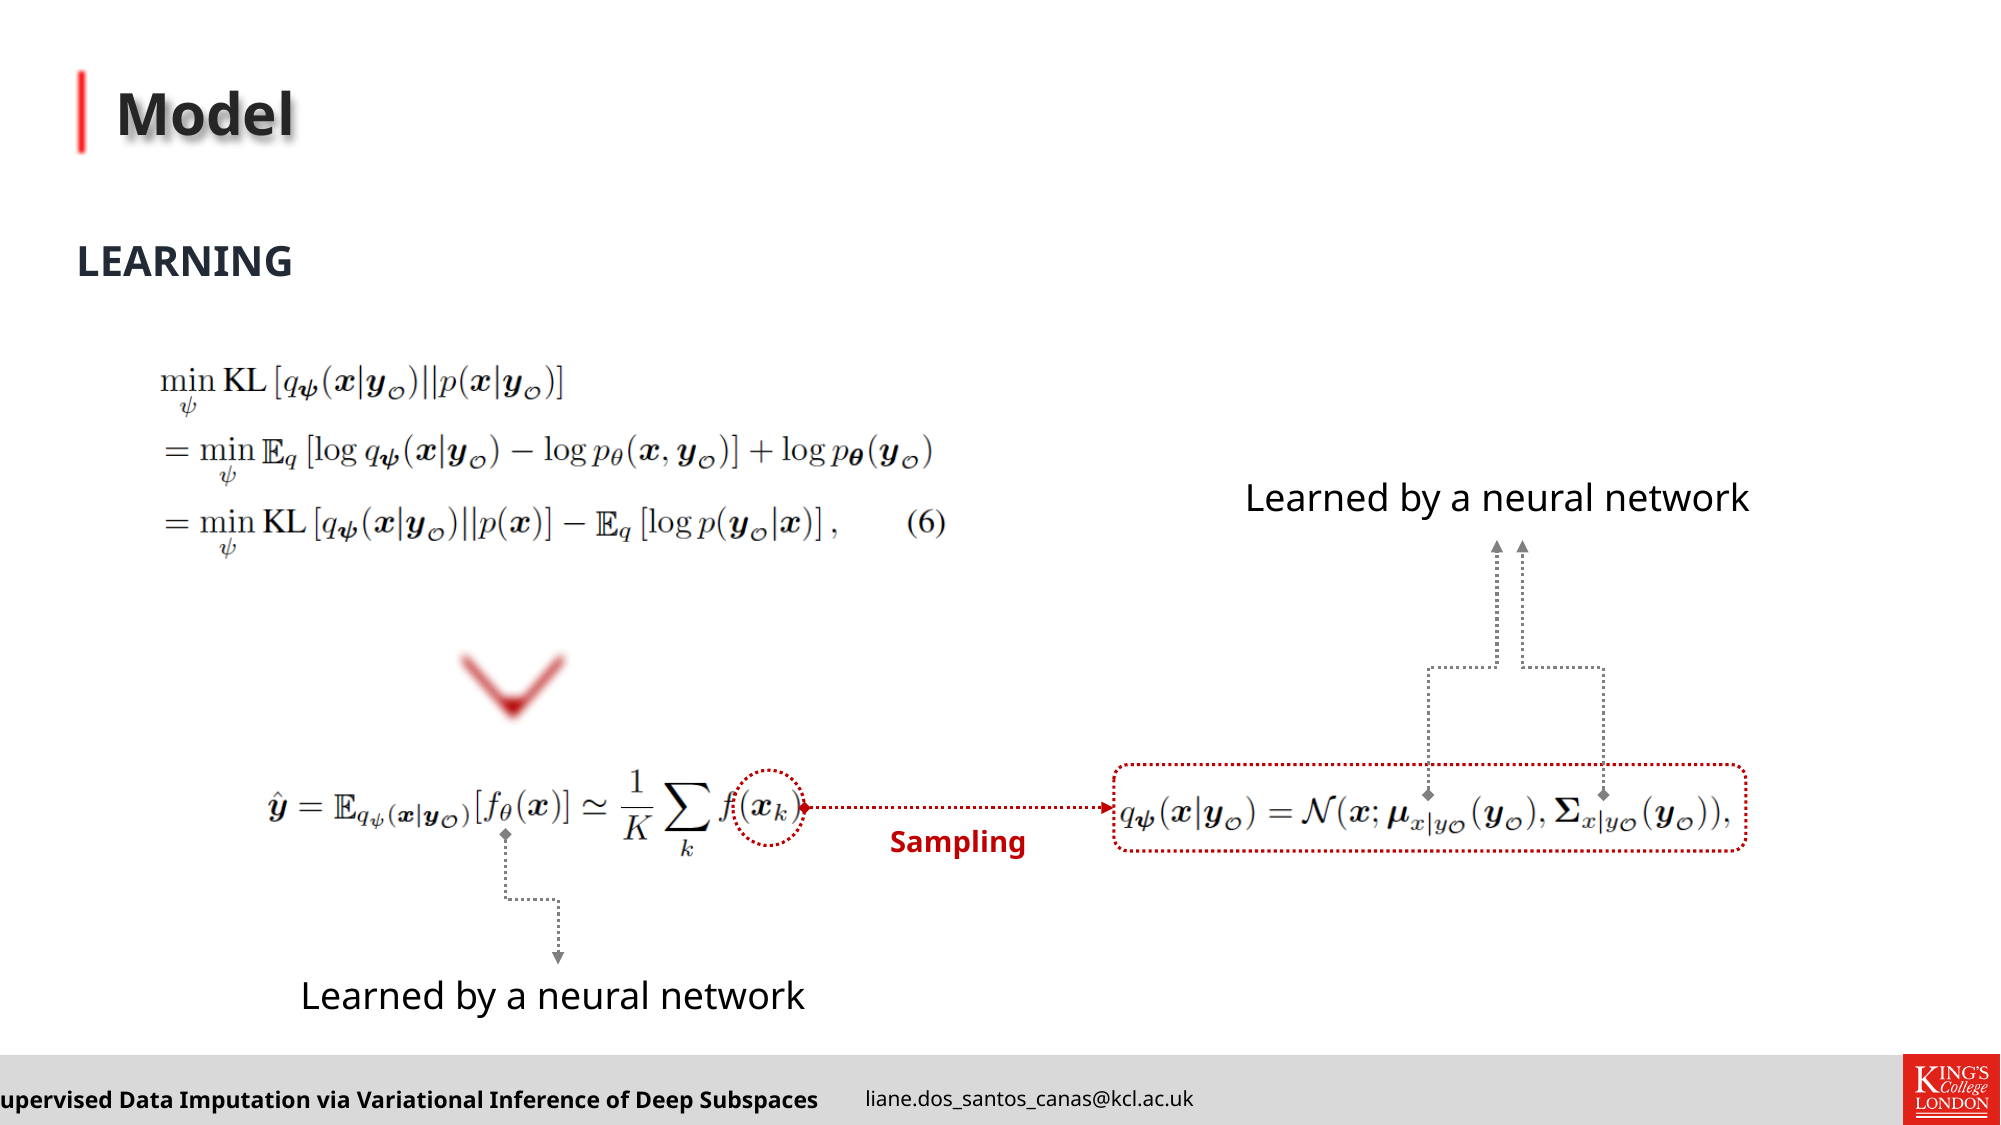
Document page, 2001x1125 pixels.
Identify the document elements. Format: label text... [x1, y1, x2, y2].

picture [215, 762, 883, 873]
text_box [466, 873, 597, 926]
picture [143, 347, 963, 588]
picture [1087, 780, 1746, 852]
picture [1903, 1054, 2000, 1125]
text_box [1335, 633, 1435, 702]
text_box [1435, 626, 1691, 708]
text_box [0, 1054, 1903, 1125]
text_box Sampling [883, 815, 1042, 866]
text_box [1112, 763, 1747, 782]
text_box Learning [61, 227, 309, 293]
text_box Model [100, 70, 801, 155]
